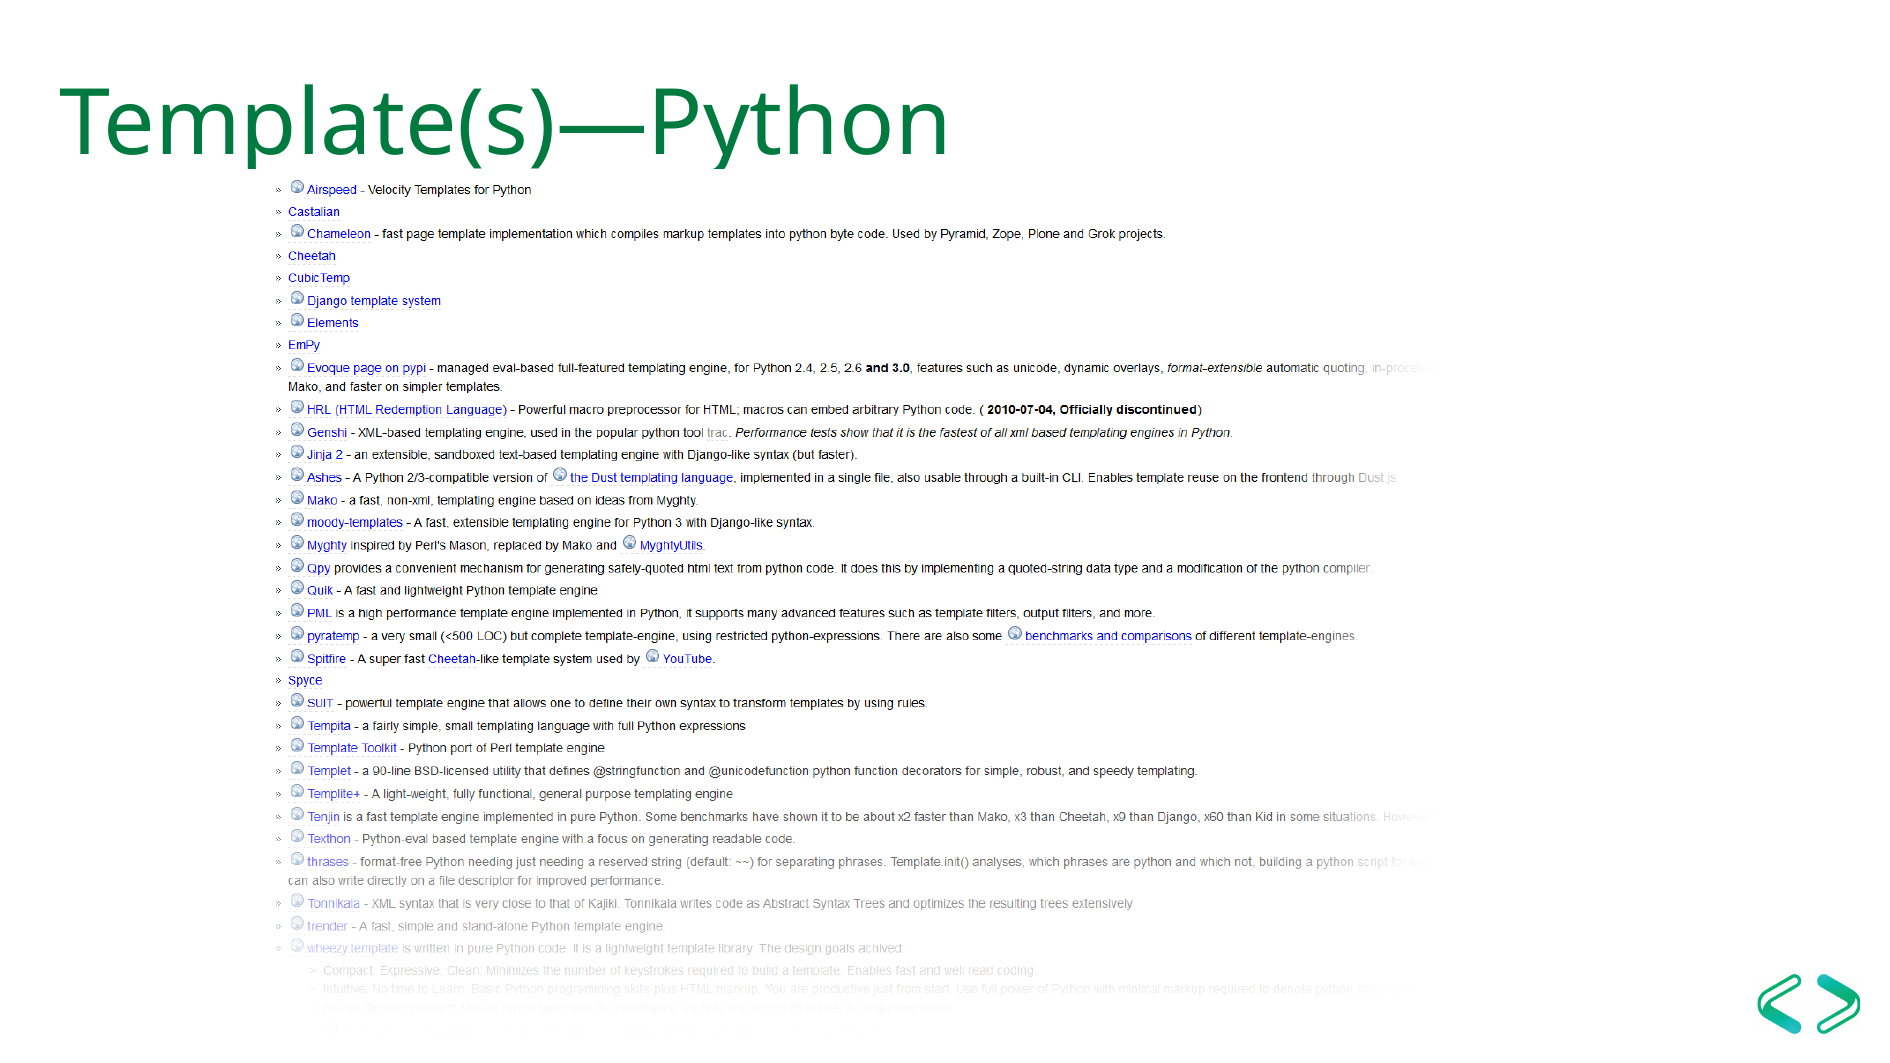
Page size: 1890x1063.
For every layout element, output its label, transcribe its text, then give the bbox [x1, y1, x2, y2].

picture [247, 169, 1448, 1051]
title Template(s)—Python [59, 59, 1831, 178]
